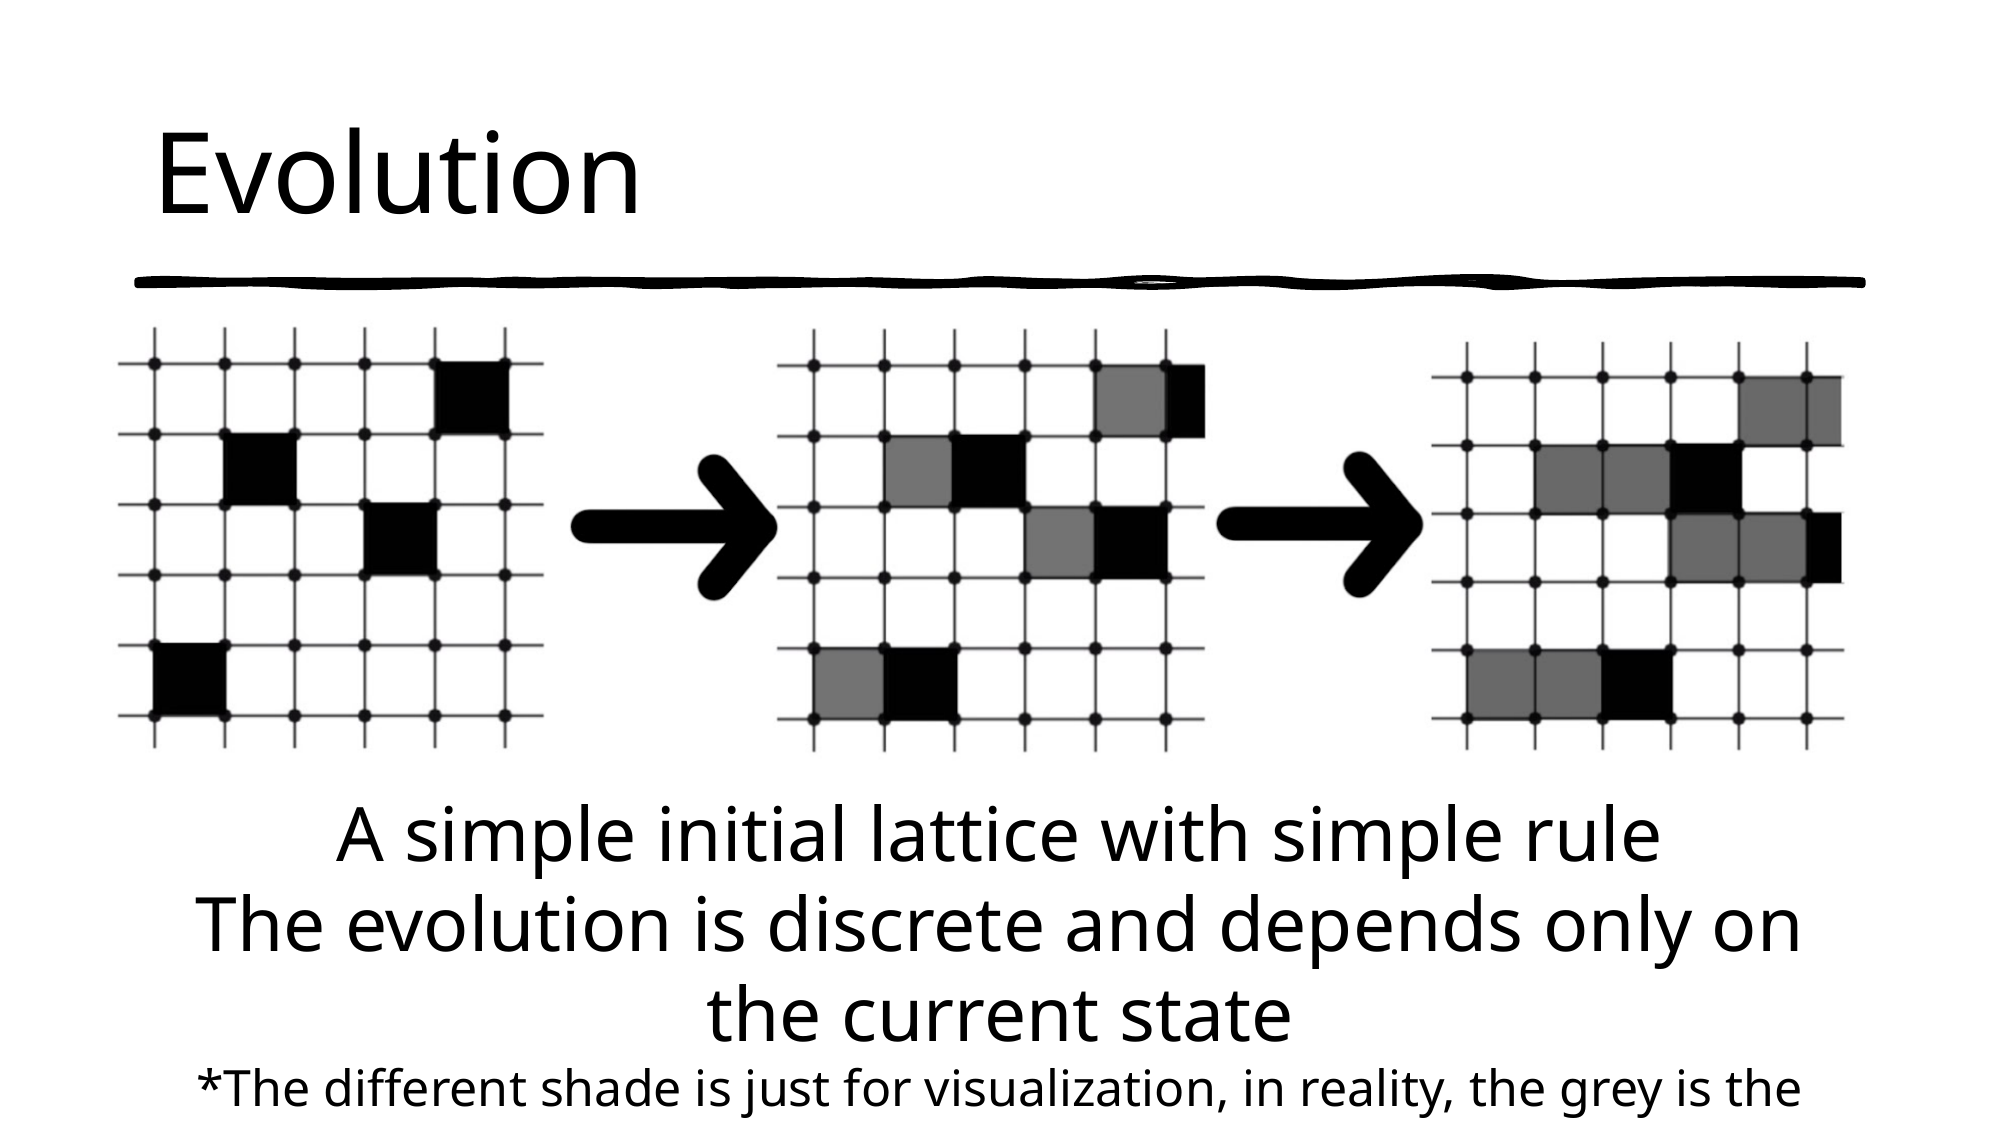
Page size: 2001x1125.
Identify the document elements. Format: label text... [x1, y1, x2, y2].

text_box A simple initial lattice with simple rule The evolution is discrete and depends only on the current state *The different shade is just for visualization, in reality, the grey is the same as the black cell [137, 779, 1863, 1125]
title Evolution [137, 59, 1863, 278]
picture [23, 303, 1979, 779]
